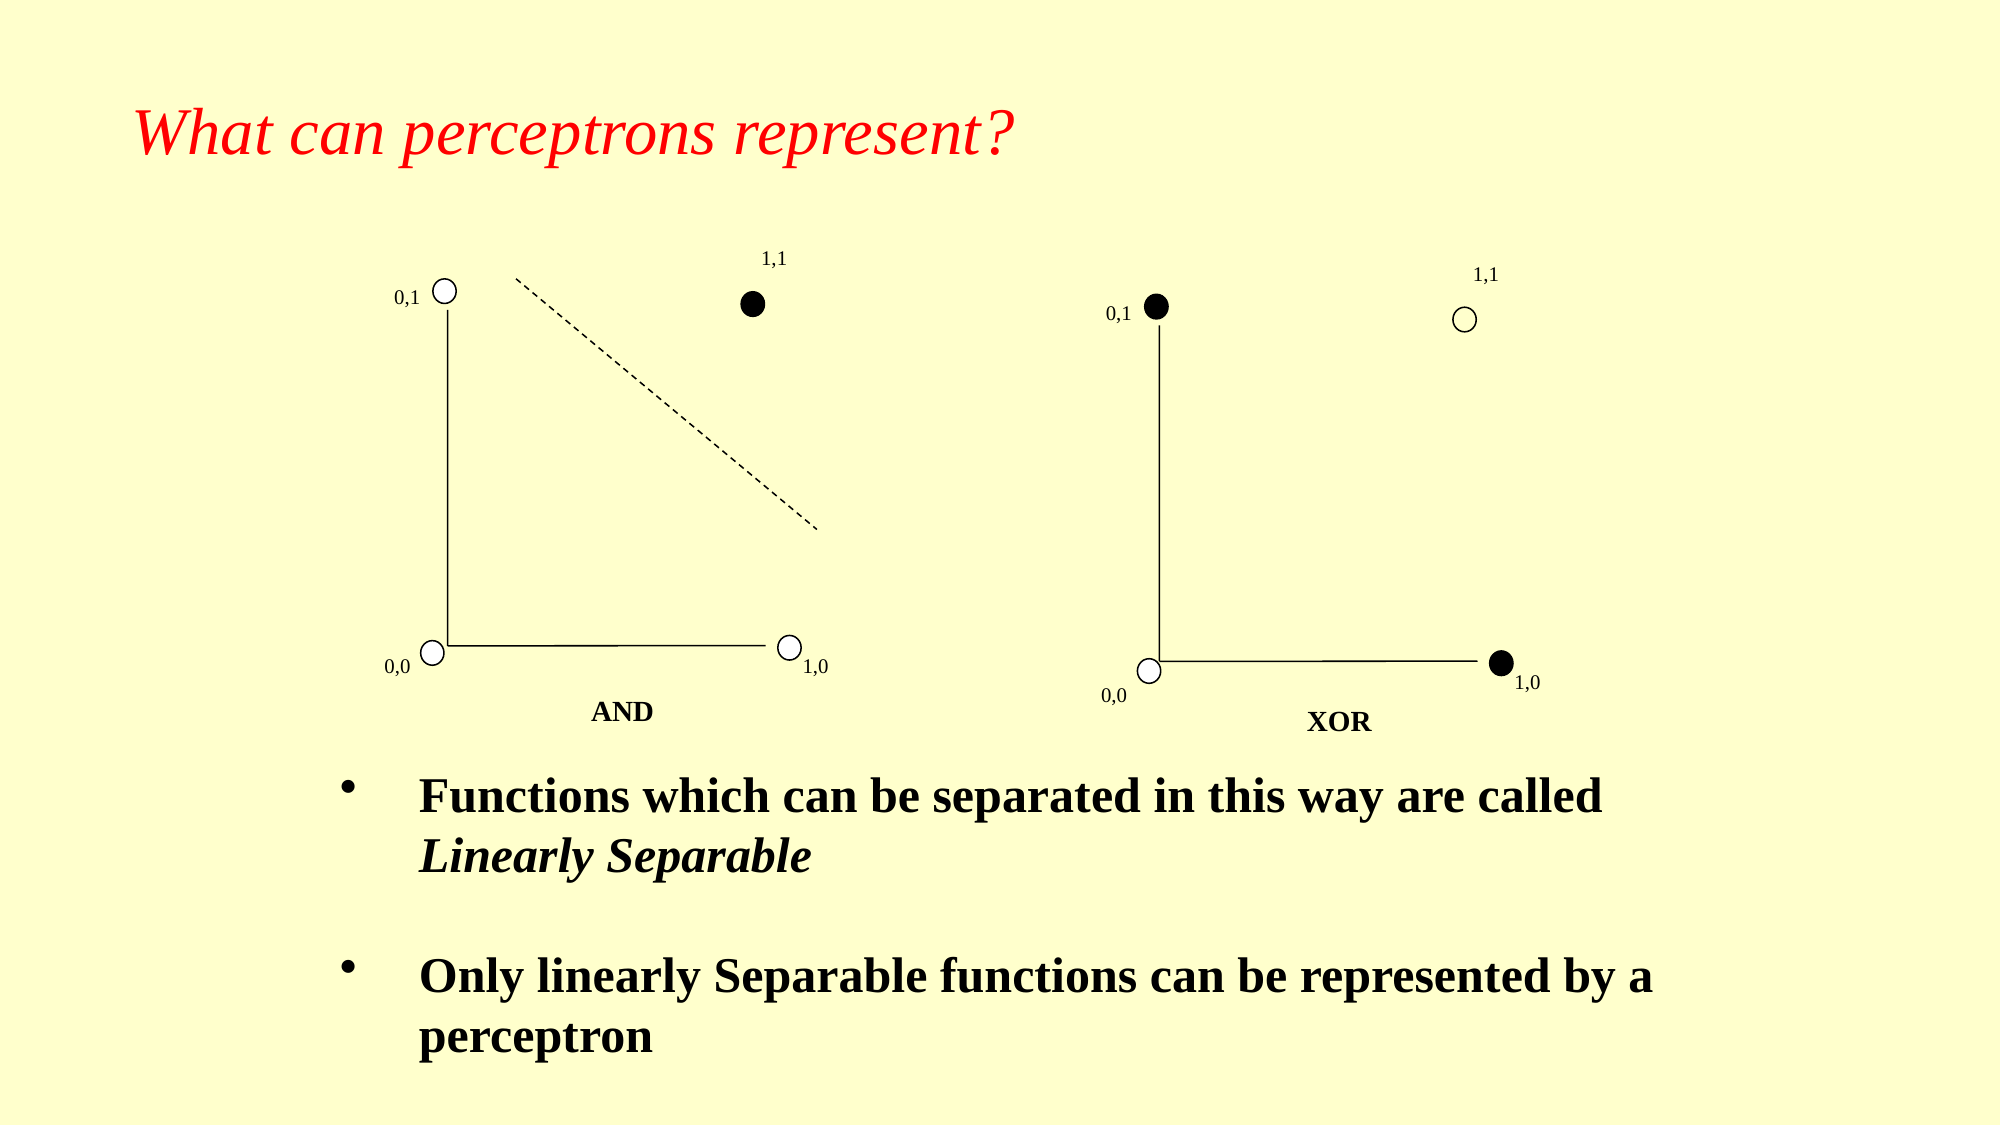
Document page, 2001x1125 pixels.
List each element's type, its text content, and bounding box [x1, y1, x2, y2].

text_box Functions which can be separated in this way are called Linearly Separable Only linearly Separable functions can be represented by a perceptron [324, 755, 1713, 1071]
title What can perceptrons represent? [116, 87, 1817, 175]
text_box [337, 237, 1588, 775]
